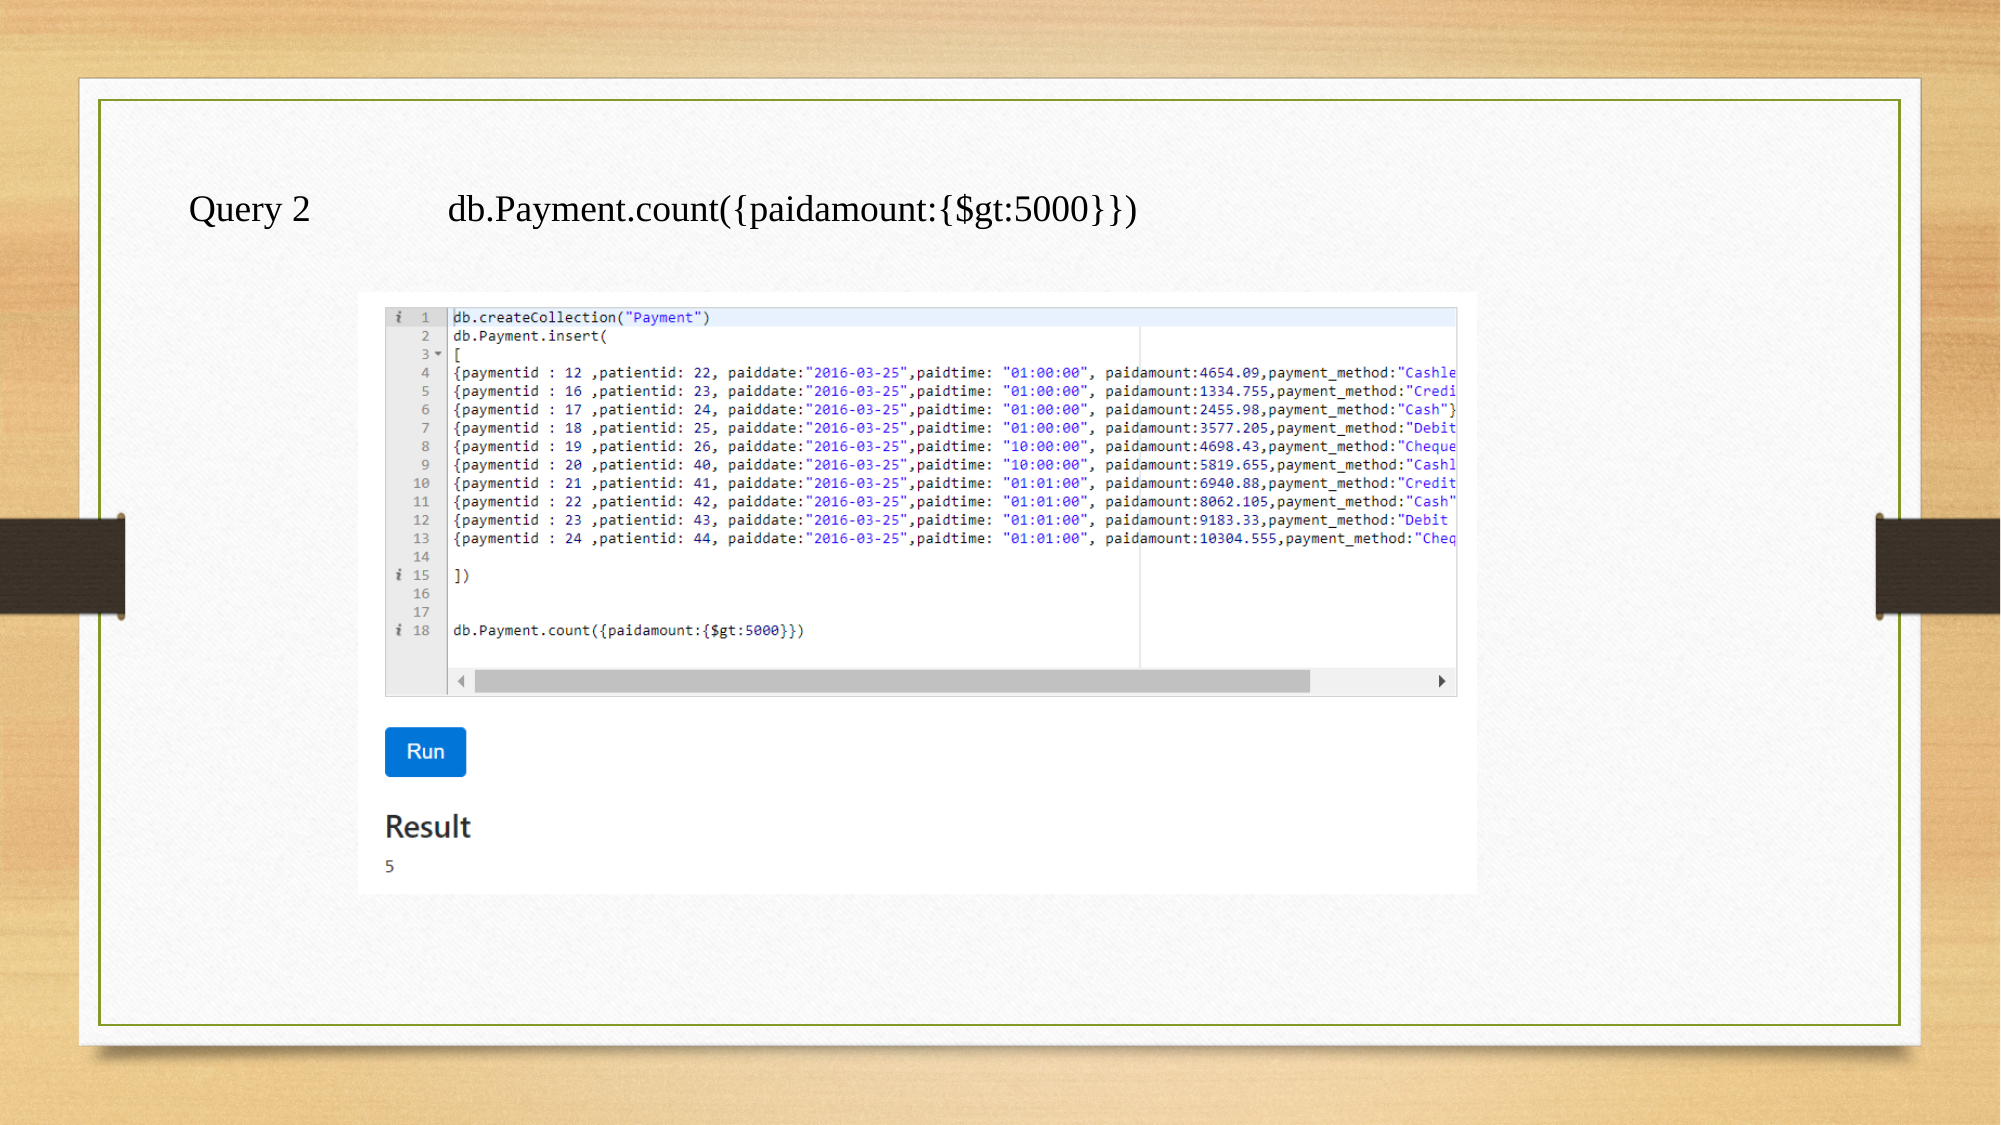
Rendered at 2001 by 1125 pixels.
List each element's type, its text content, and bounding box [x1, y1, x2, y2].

picture [0, 0, 2001, 1125]
text_box db.Payment.count({paidamount:{$gt:5000}}) [358, 177, 1362, 237]
text_box Query 2 [174, 177, 358, 237]
